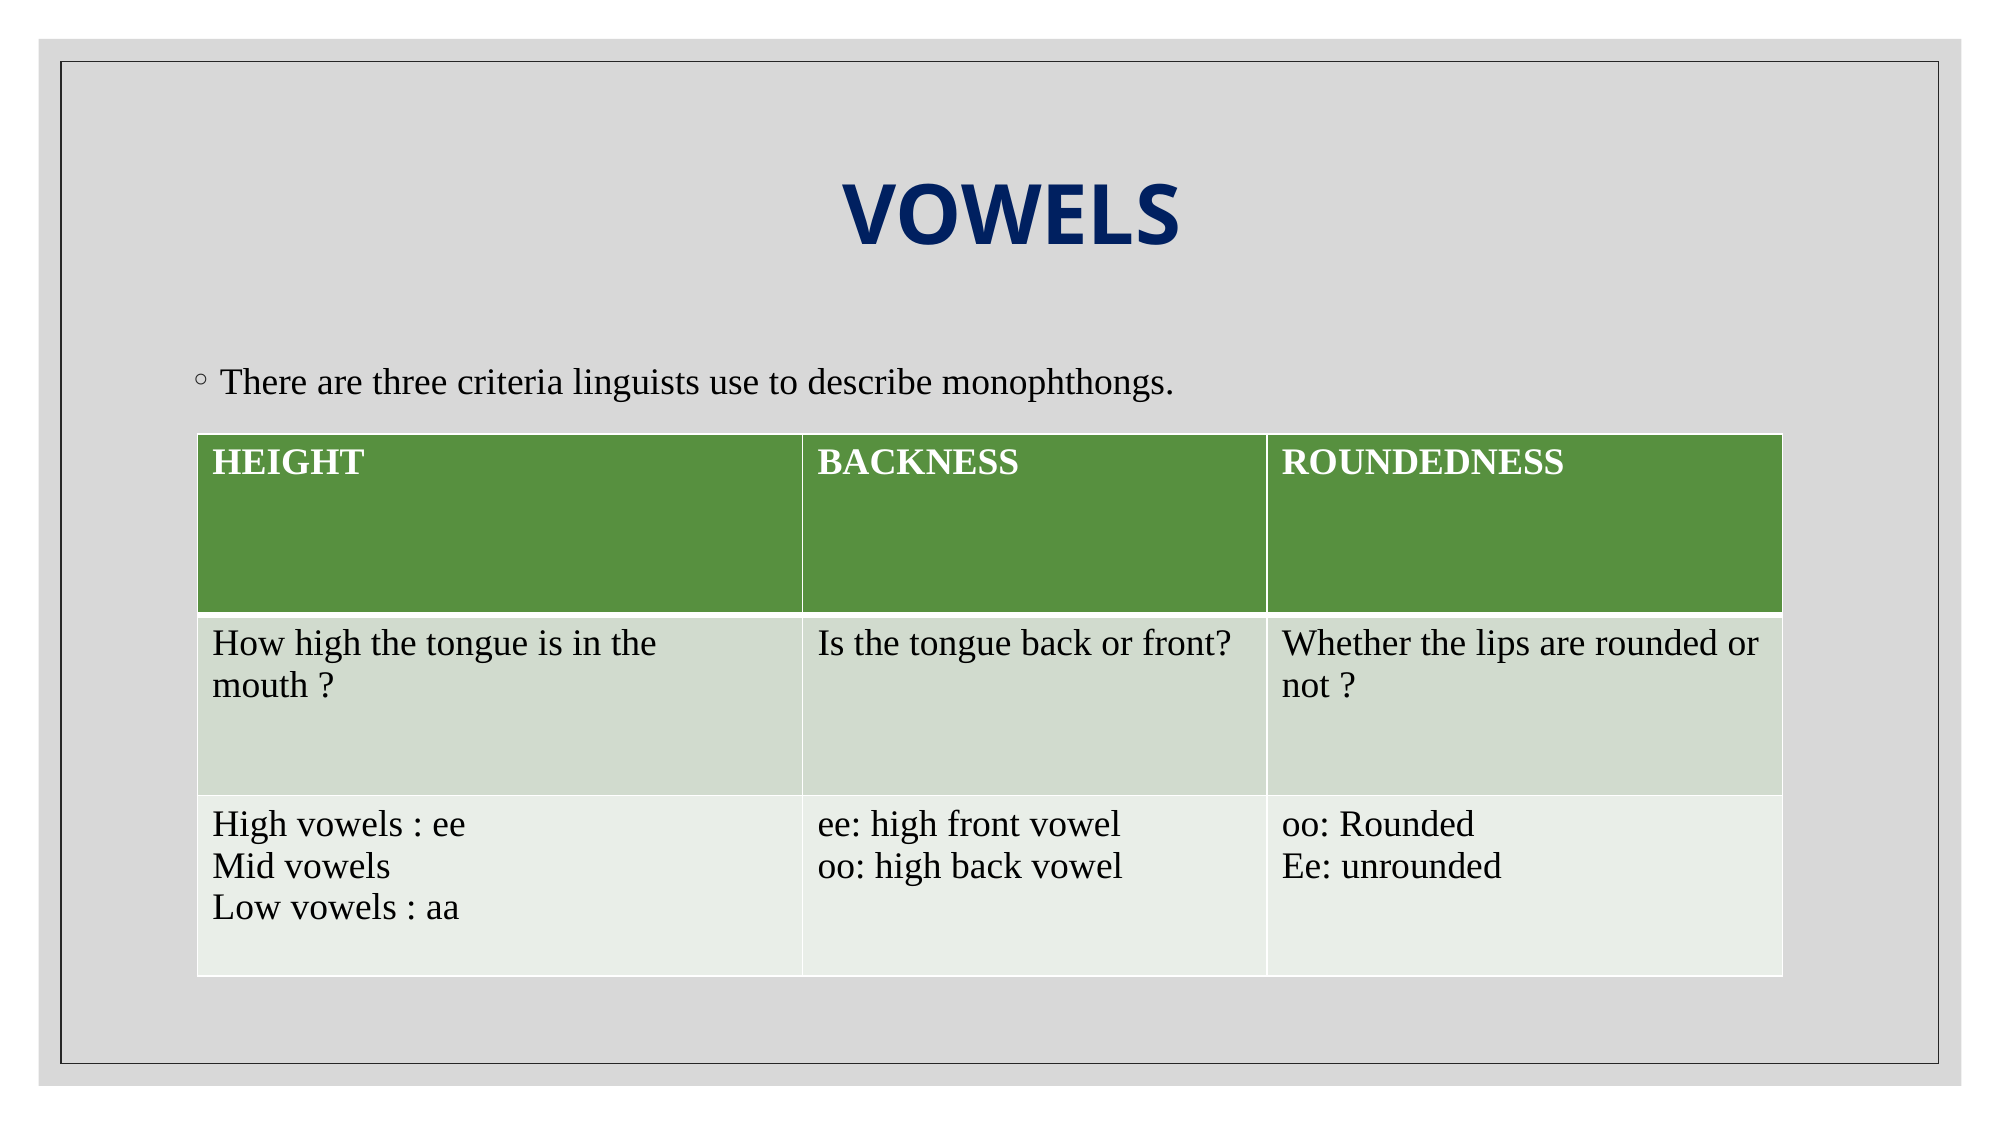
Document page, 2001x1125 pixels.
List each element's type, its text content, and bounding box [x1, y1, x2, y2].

table_header ROUNDEDNESS [1268, 435, 1782, 612]
table_cell oo: Rounded Ee: unrounded [1268, 796, 1782, 975]
table_header HEIGHT [198, 435, 802, 612]
title VOWELS [174, 105, 1825, 331]
table_cell Whether the lips are rounded or not ? [1268, 618, 1782, 795]
table_cell High vowels : ee Mid vowels Low vowels : aa [198, 796, 802, 975]
table_header BACKNESS [803, 435, 1266, 612]
table_cell Is the tongue back or front? [803, 618, 1266, 795]
list There are three criteria linguists use to describe monophthongs. [174, 345, 1825, 977]
table_cell ee: high front vowel oo: high back vowel [803, 796, 1266, 975]
table_cell How high the tongue is in the mouth ? [198, 618, 802, 795]
